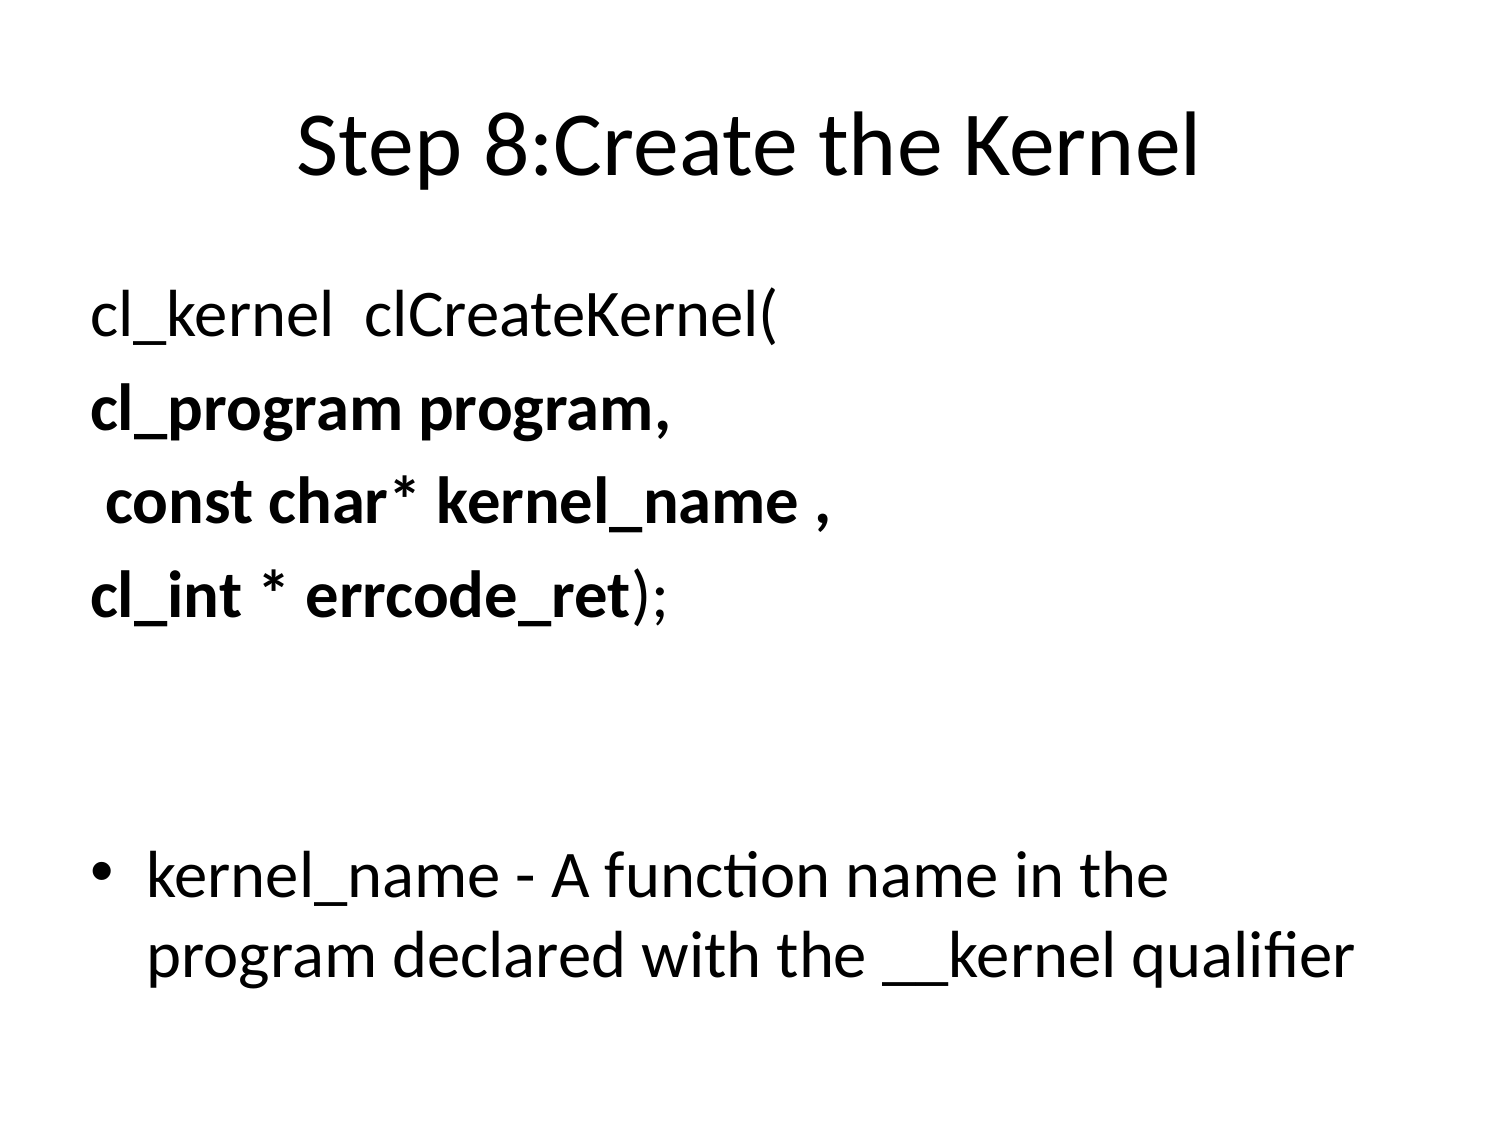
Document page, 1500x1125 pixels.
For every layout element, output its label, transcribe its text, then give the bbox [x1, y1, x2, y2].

title Step 8:Create the Kernel [75, 45, 1425, 233]
list cl_kernel clCreateKernel( cl_program program, const char* kernel_name , cl_int * errcode_ret); kernel_name - A function name in the program declared with the __kernel qualifier [75, 262, 1425, 1005]
